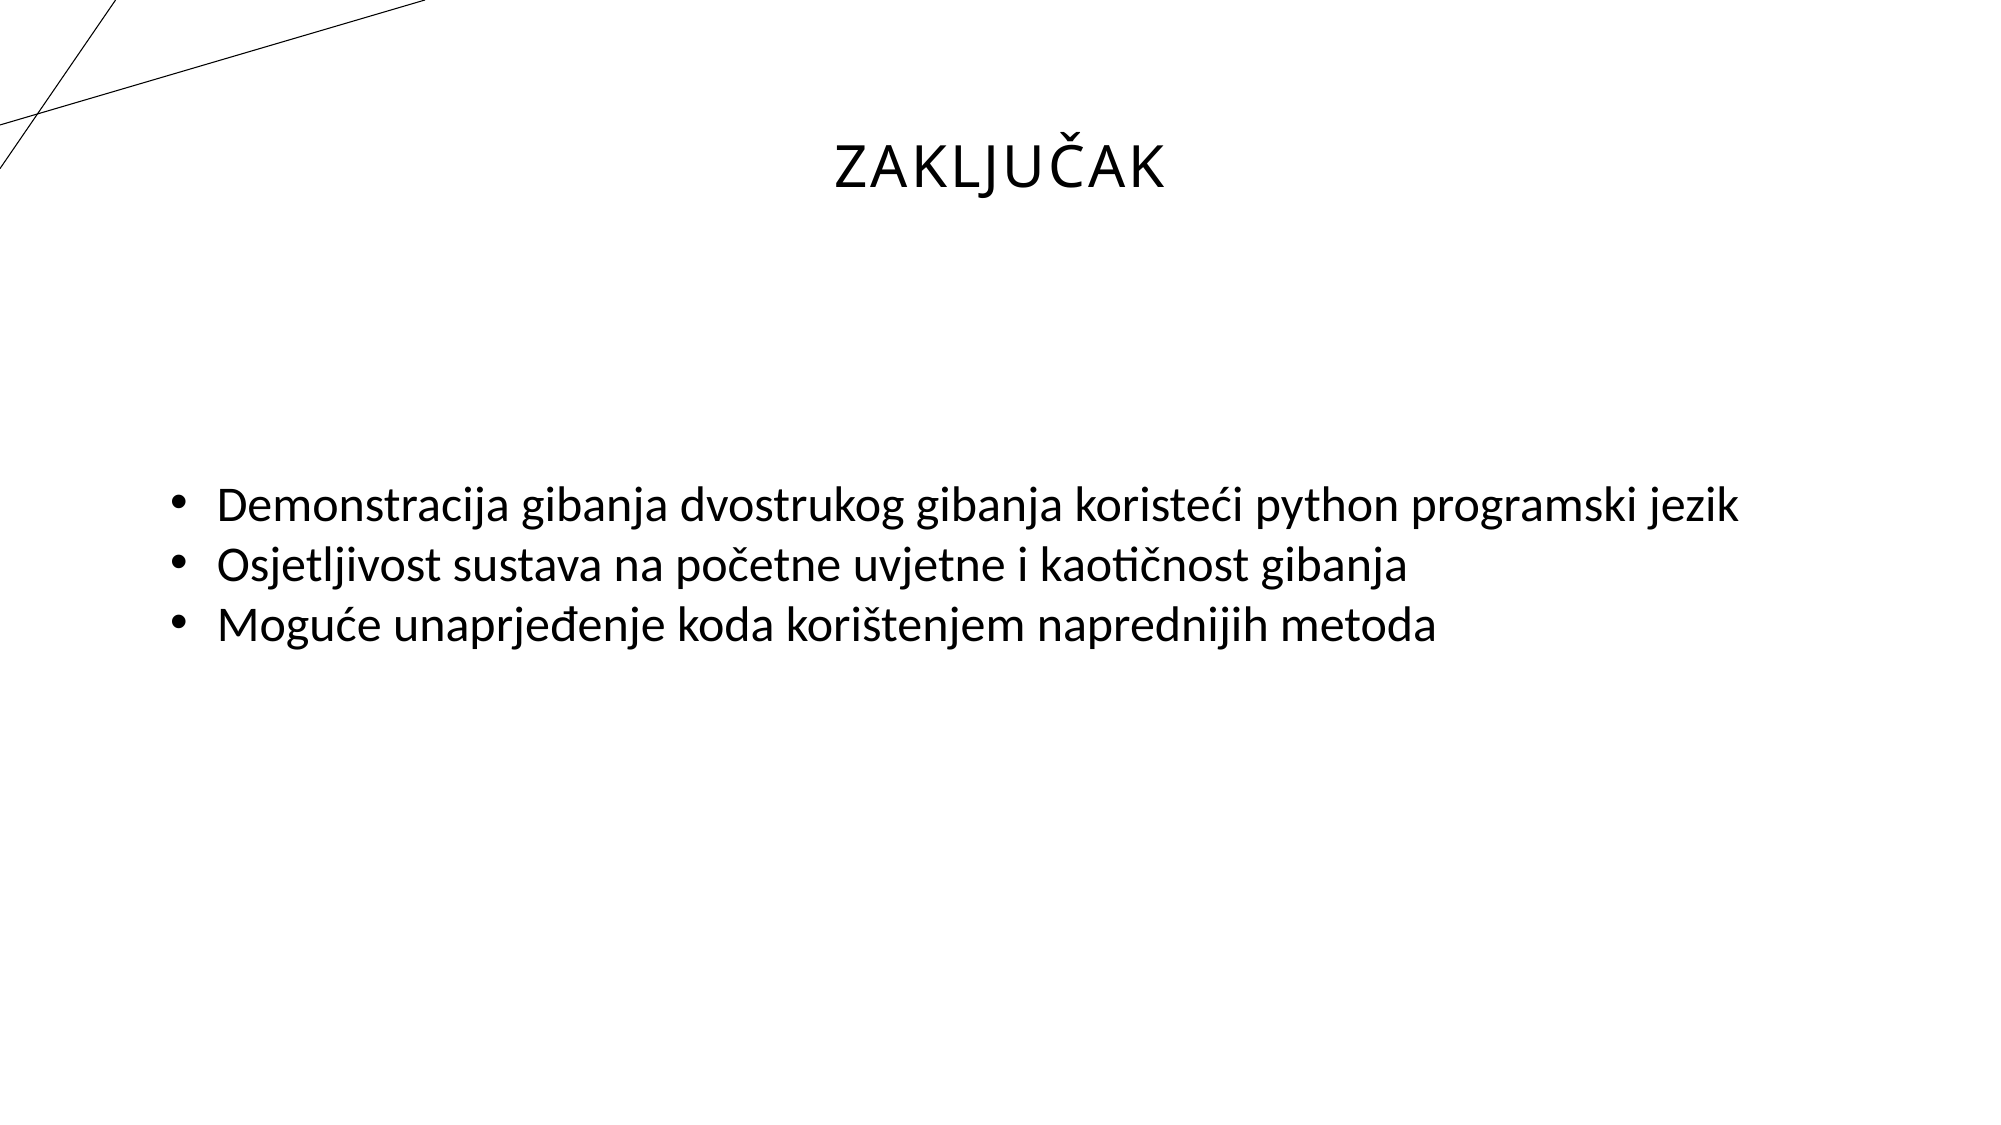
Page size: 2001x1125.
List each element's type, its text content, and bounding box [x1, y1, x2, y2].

text_box Demonstracija gibanja dvostrukog gibanja koristeći python programski jezik Osjetljivost sustava na početne uvjetne i kaotičnost gibanja Moguće unaprjeđenje koda korištenjem naprednijih metoda [155, 463, 1849, 659]
title Zaključak [137, 59, 1863, 278]
